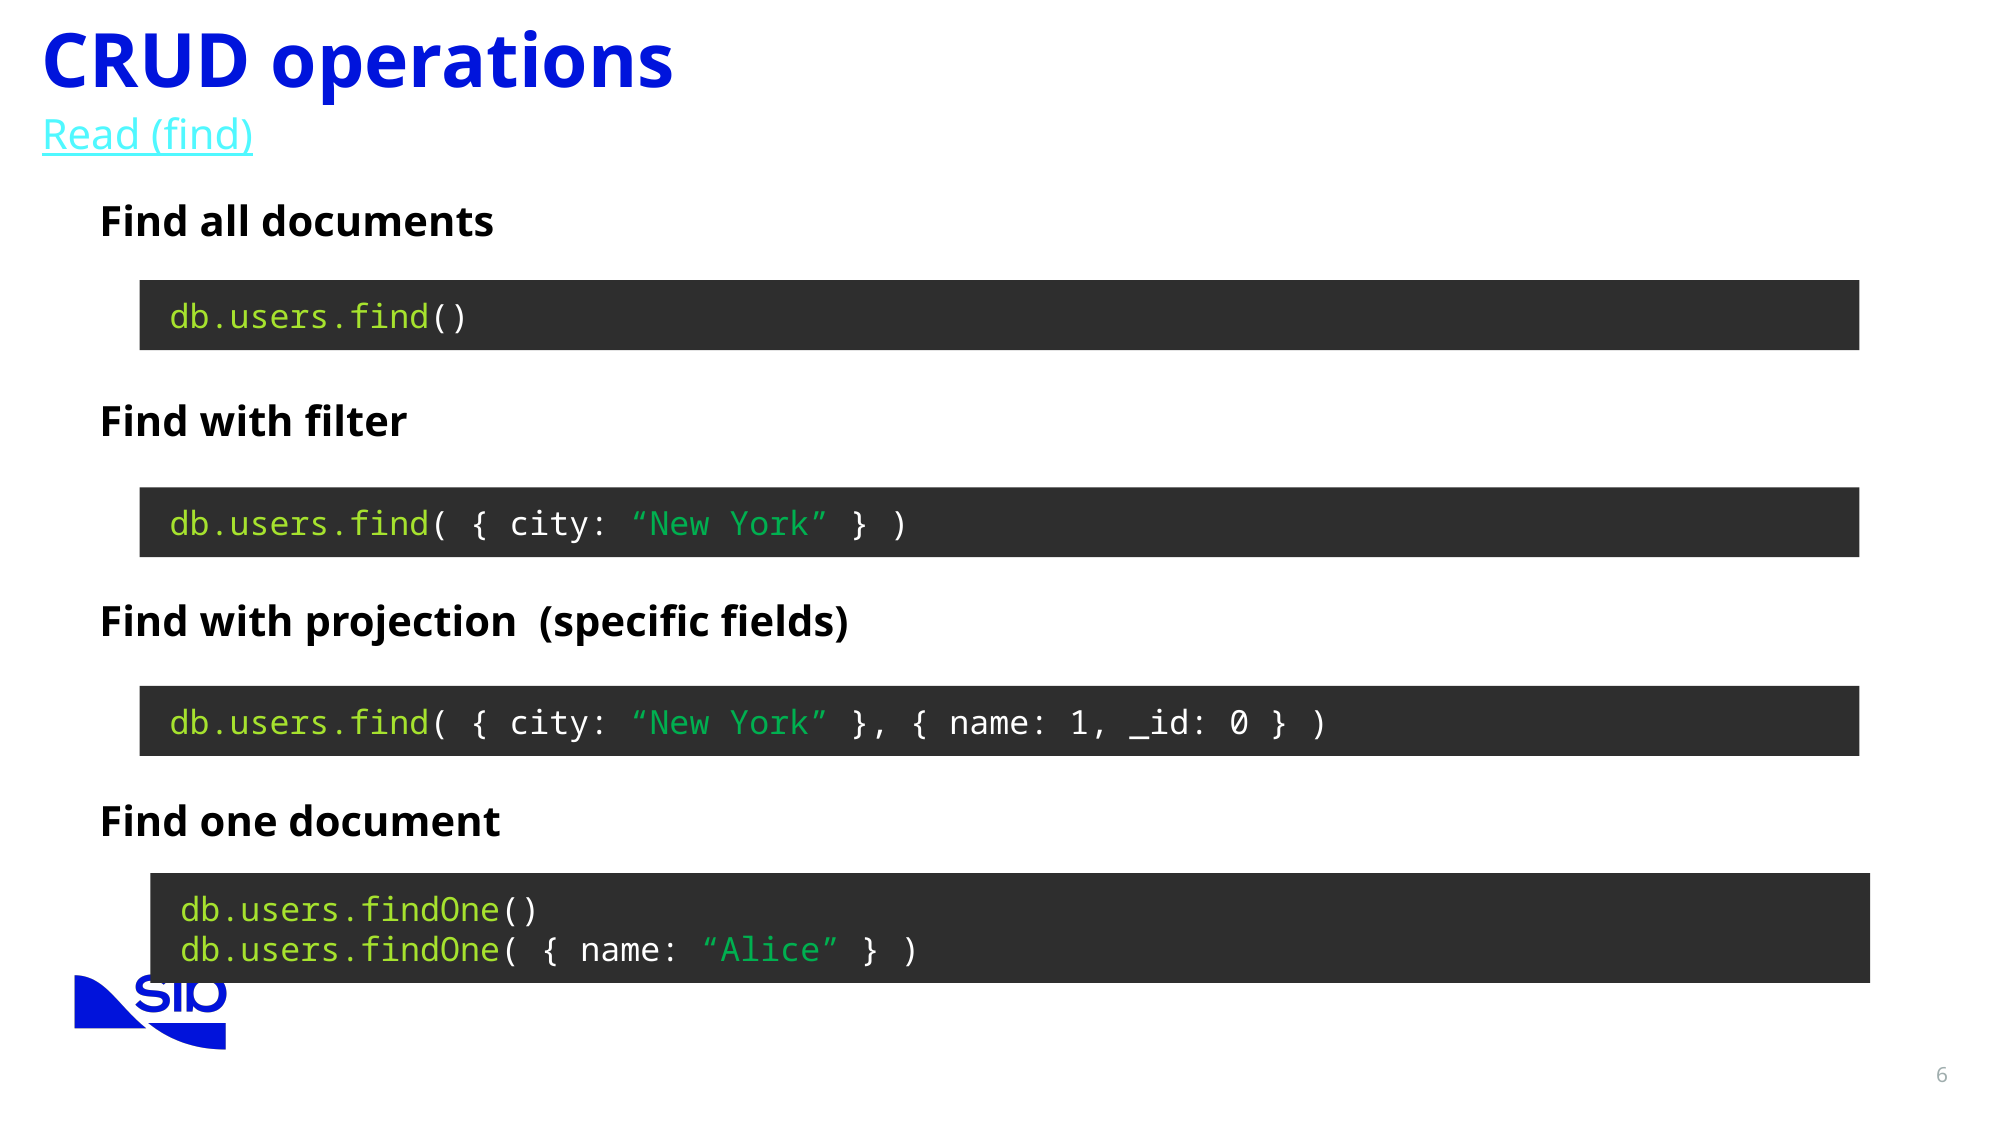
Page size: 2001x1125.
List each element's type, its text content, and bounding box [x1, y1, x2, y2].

text_box db.users.find( { city: “New York” }, { name: 1, _id: 0 } ) [139, 685, 1860, 756]
text_box db.users.find( { city: “New York” } ) [139, 487, 1860, 558]
text_box CRUD operations [41, 23, 1191, 100]
slide_number 6 [1835, 1051, 1948, 1090]
text_box Find all documents Find with filter Find with projection (specific fields) Find one document [99, 194, 1900, 845]
text_box db.users.find() [139, 280, 1860, 351]
text_box db.users.findOne() db.users.findOne( { name: “Alice” } ) [150, 873, 1871, 983]
text_box Read (find) [41, 108, 1191, 161]
picture [48, 932, 253, 1076]
